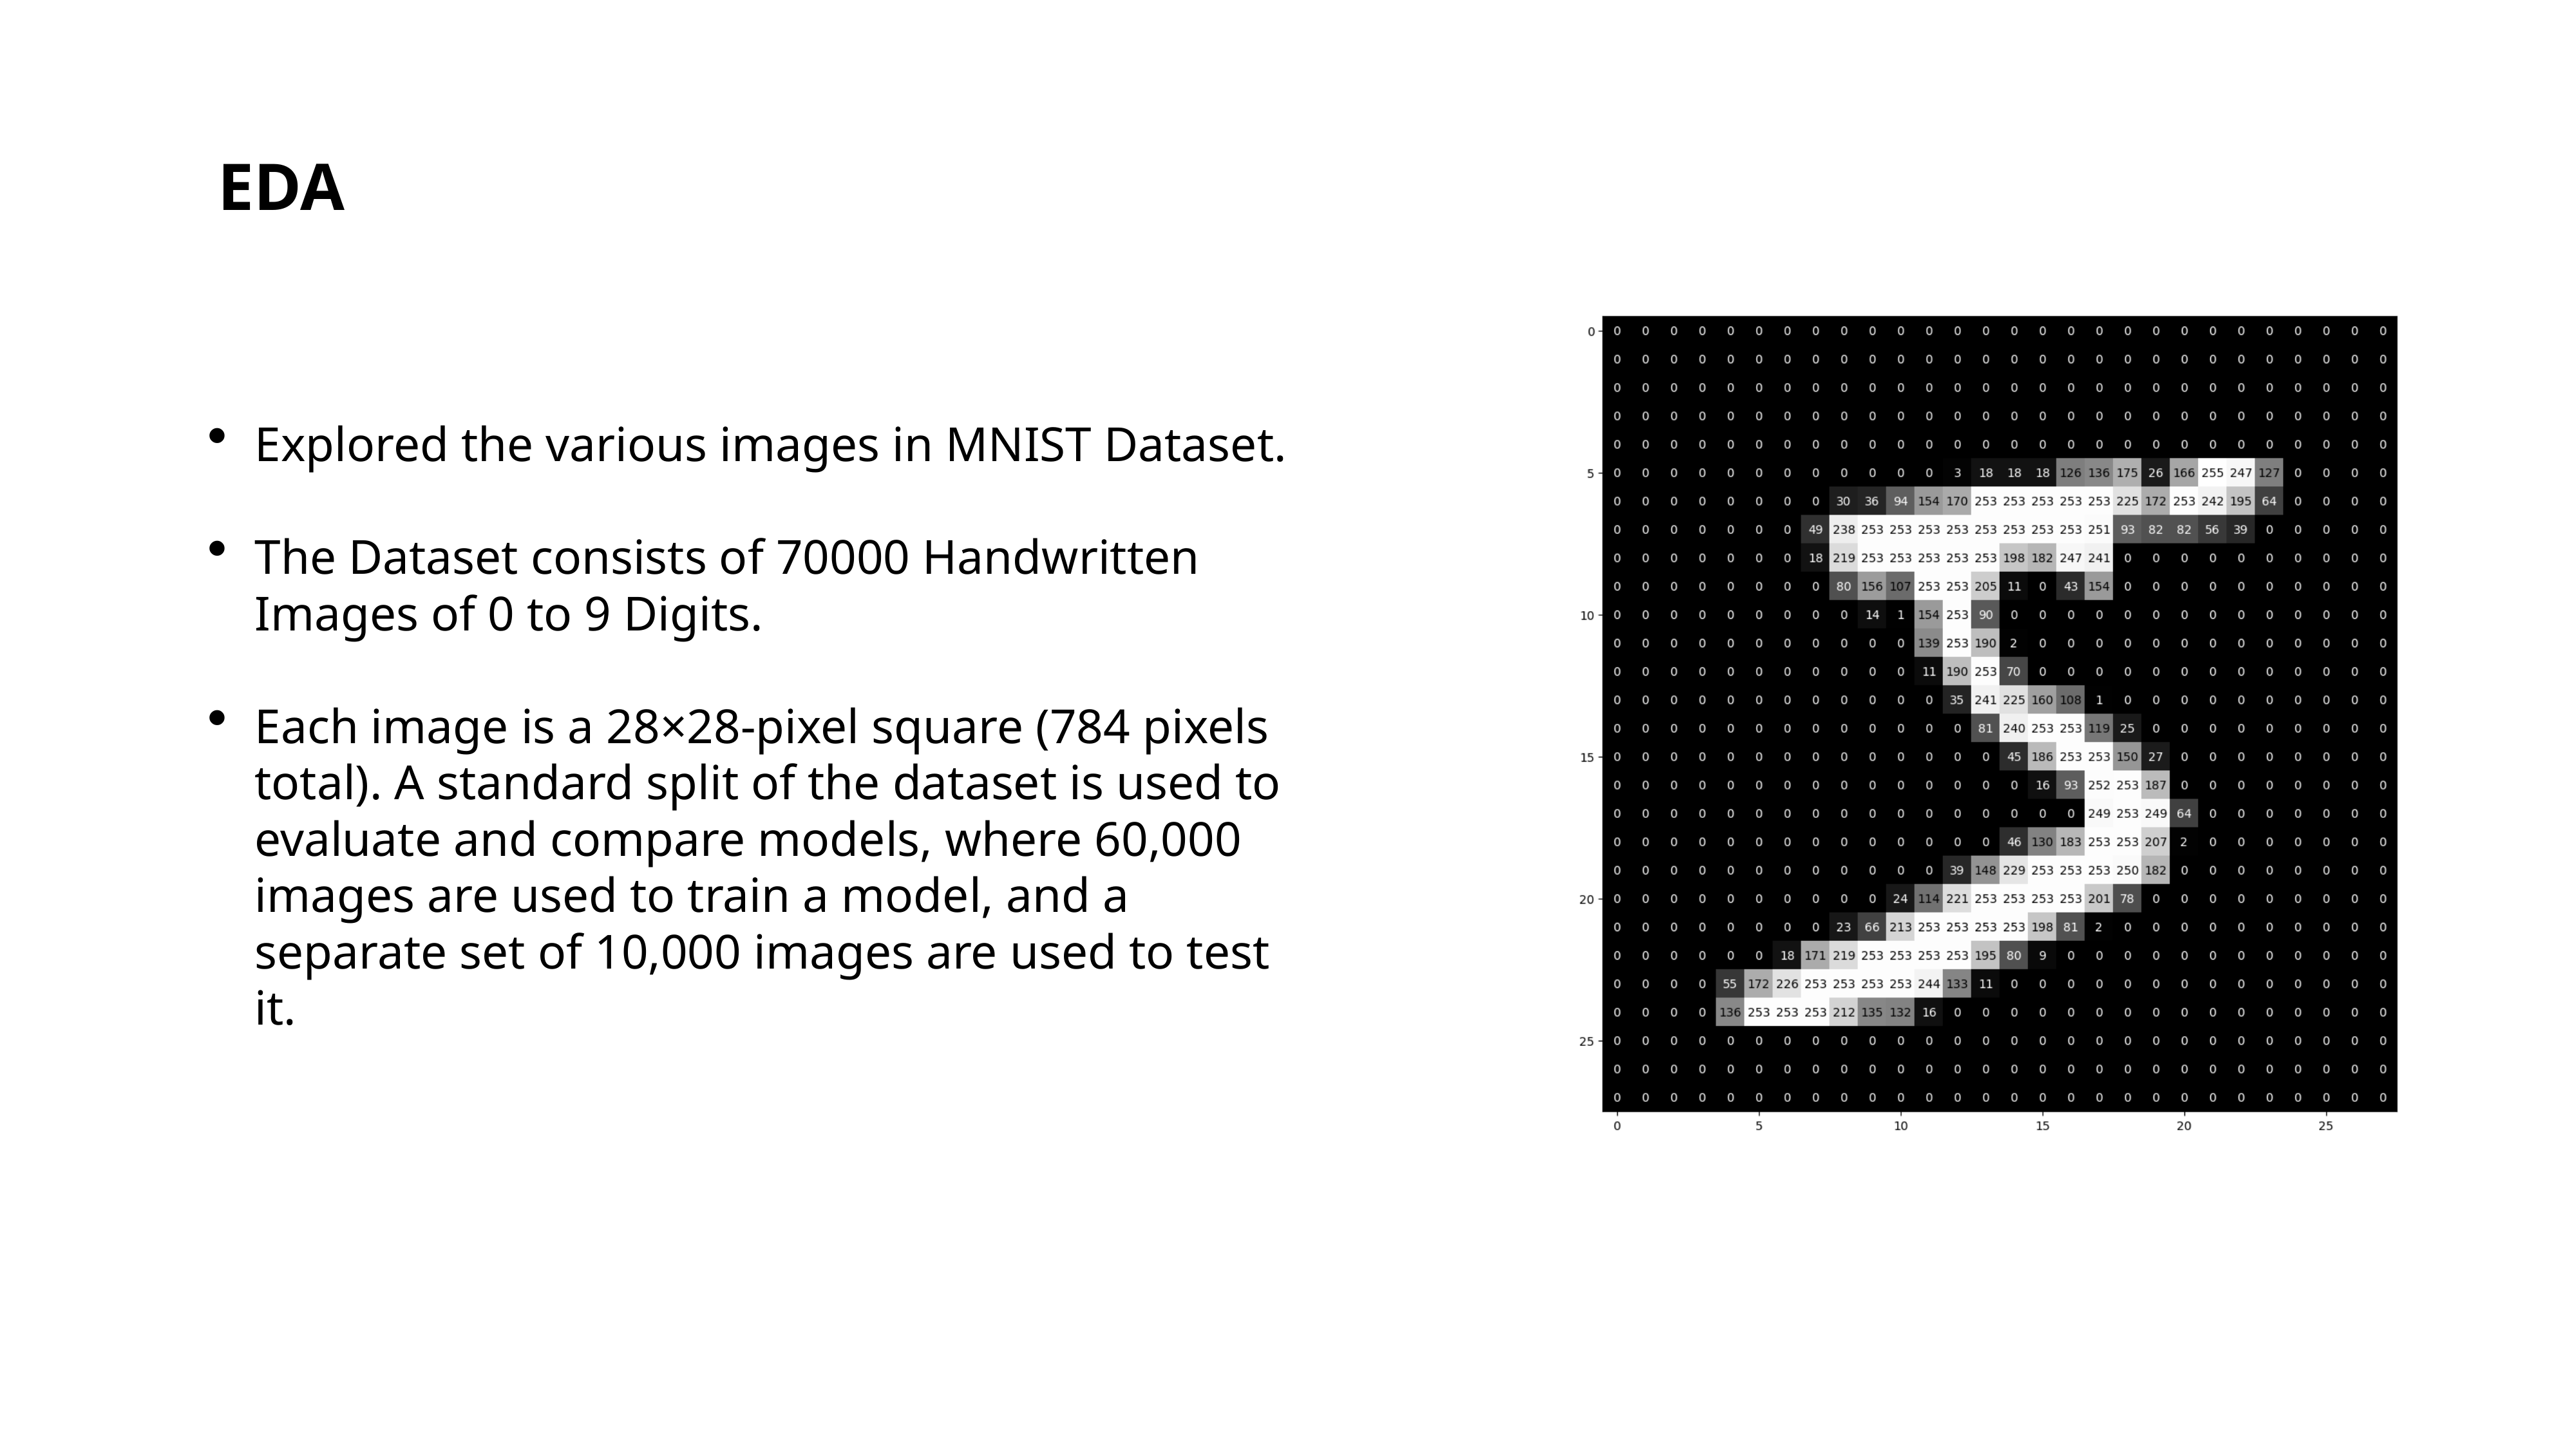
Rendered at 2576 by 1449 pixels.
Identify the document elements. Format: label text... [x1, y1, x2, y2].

text_box EDA [213, 149, 351, 230]
text_box Explored the various images in MNIST Dataset. The Dataset consists of 70000 Handwritten Images of 0 to 9 Digits. Each image is a 28×28-pixel square (784 pixels total). A standard split of the dataset is used to evaluate and compare models, where 60,000 images are used to train a model, and a separate set of 10,000 images are used to test it. [202, 409, 1296, 1040]
picture [1570, 308, 2405, 1141]
